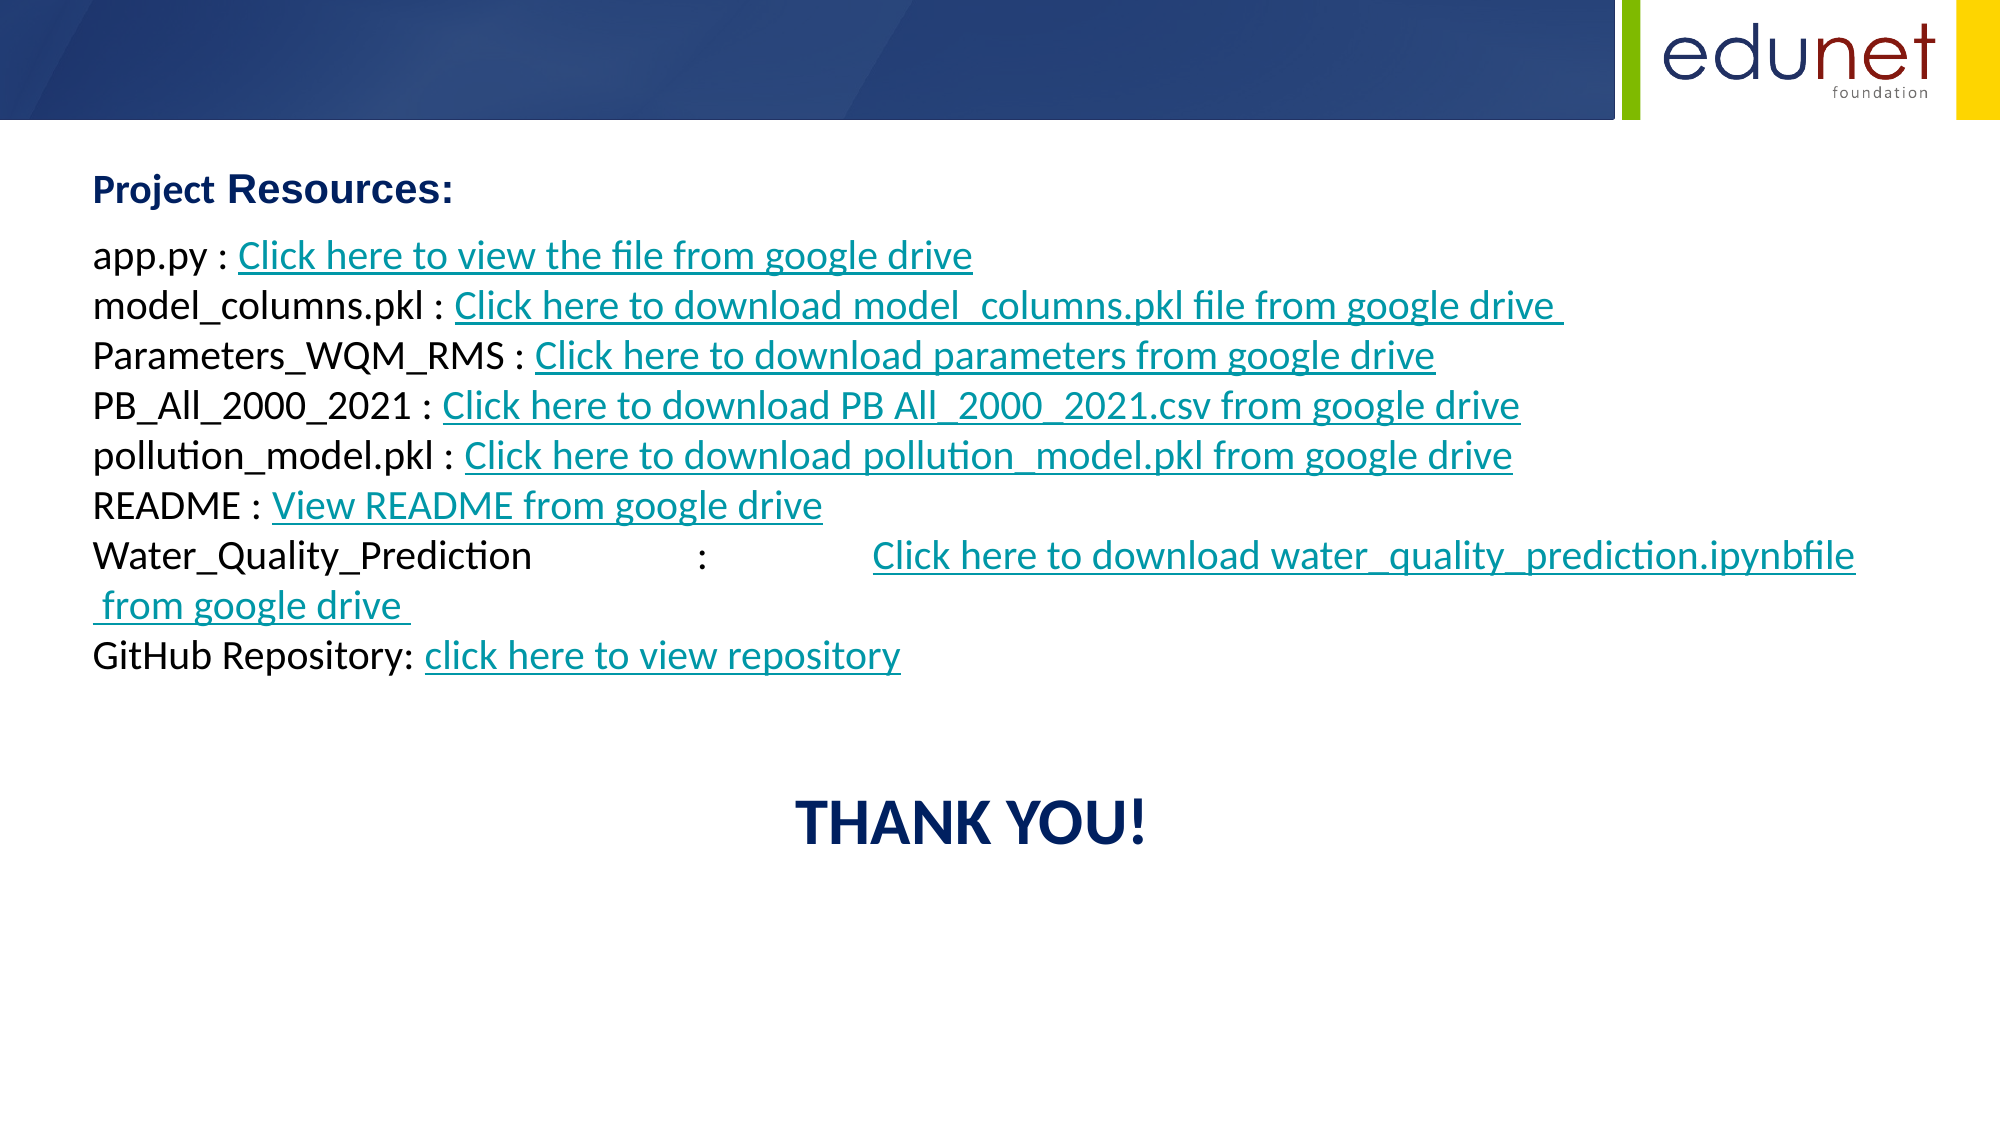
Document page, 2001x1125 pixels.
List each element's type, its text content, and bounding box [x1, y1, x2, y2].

picture [1652, 12, 1948, 108]
text_box app.py : Click here to view the file from google drive model_columns.pkl : Click here to download model_columns.pkl file from google drive Parameters_WQM_RMS : Click here to download parameters from google drive PB_All_2000_2021 : Click here to download PB All_2000_2021.csv from google drive pollution_model.pkl : Click here to download pollution_model.pkl from google drive README : View README from google drive Water_Quality_Prediction : Click here to download water_quality_prediction.ipynbfile from google drive GitHub Repository: click here to view repository THANK YOU! [78, 220, 1871, 866]
text_box Project Resources: [78, 154, 1080, 220]
